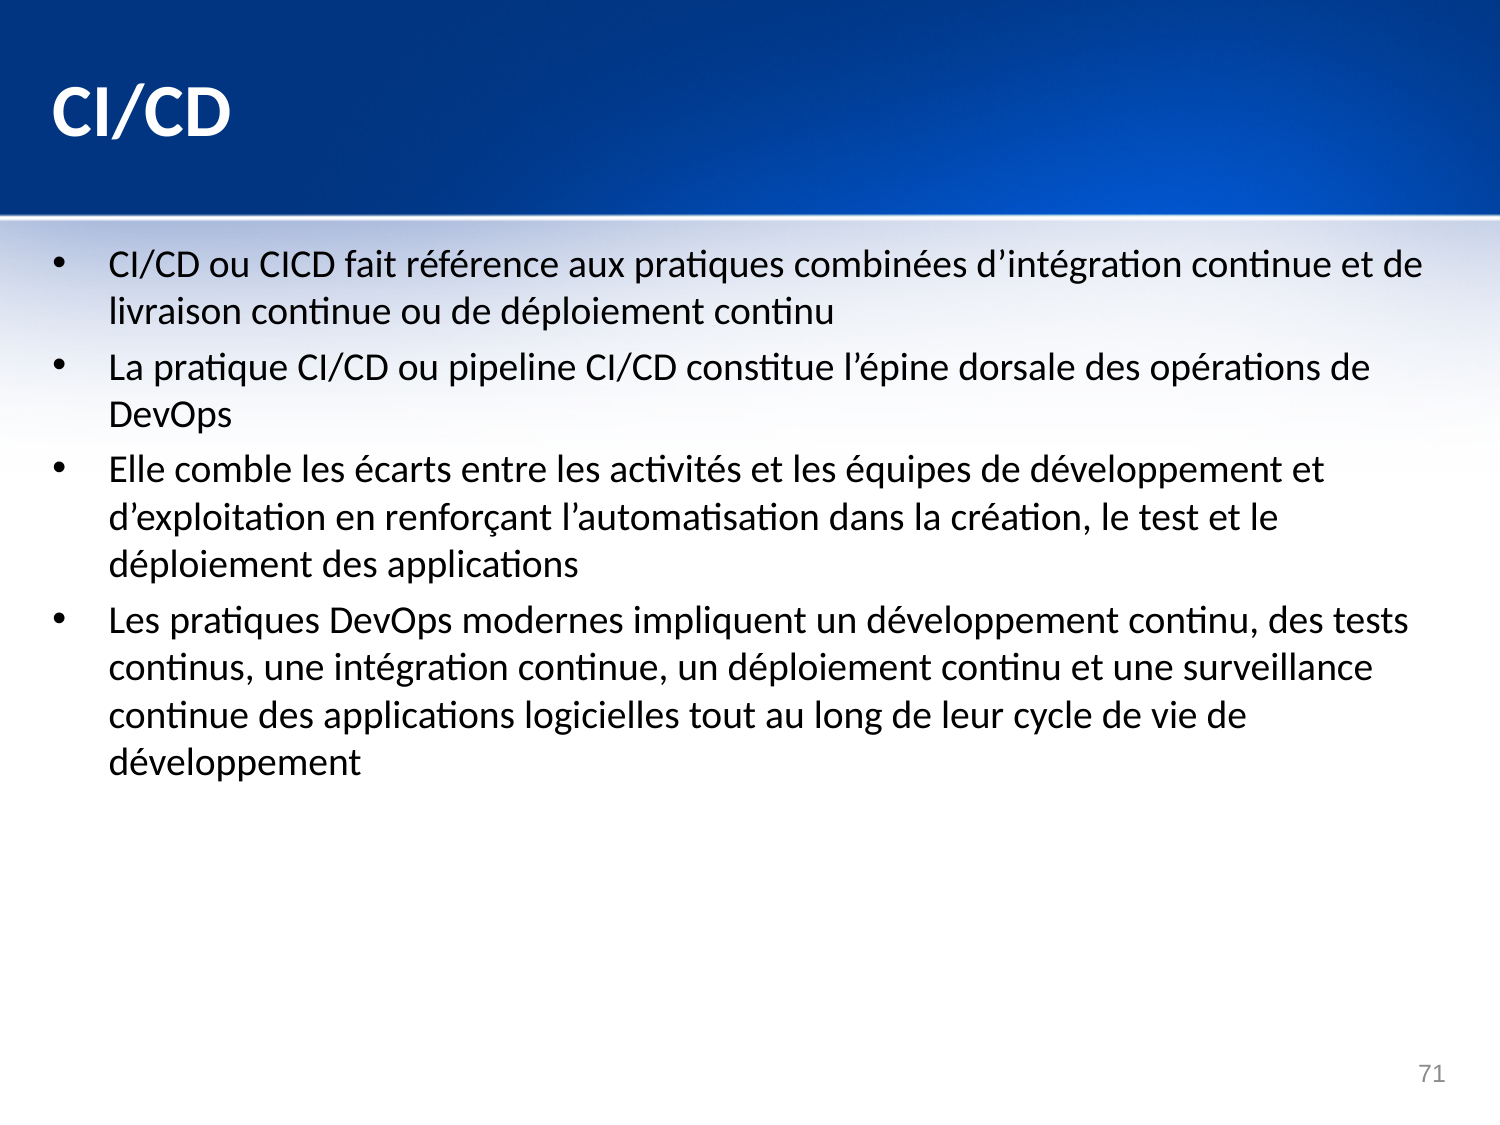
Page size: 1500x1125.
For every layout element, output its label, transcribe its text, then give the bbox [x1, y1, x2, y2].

picture [0, 0, 1500, 1125]
text_box CI/CD ou CICD fait référence aux pratiques combinées d’intégration continue et de livraison continue ou de déploiement continu La pratique CI/CD ou pipeline CI/CD constitue l’épine dorsale des opérations de DevOps Elle comble les écarts entre les activités et les équipes de développement et d’exploitation en renforçant l’automatisation dans la création, le test et le déploiement des applications Les pratiques DevOps modernes impliquent un développement continu, des tests continus, une intégration continue, un déploiement continu et une surveillance continue des applications logicielles tout au long de leur cycle de vie de développement [37, 230, 1463, 1065]
title CI/CD [37, 12, 1225, 200]
slide_number 71 [1111, 1065, 1462, 1103]
